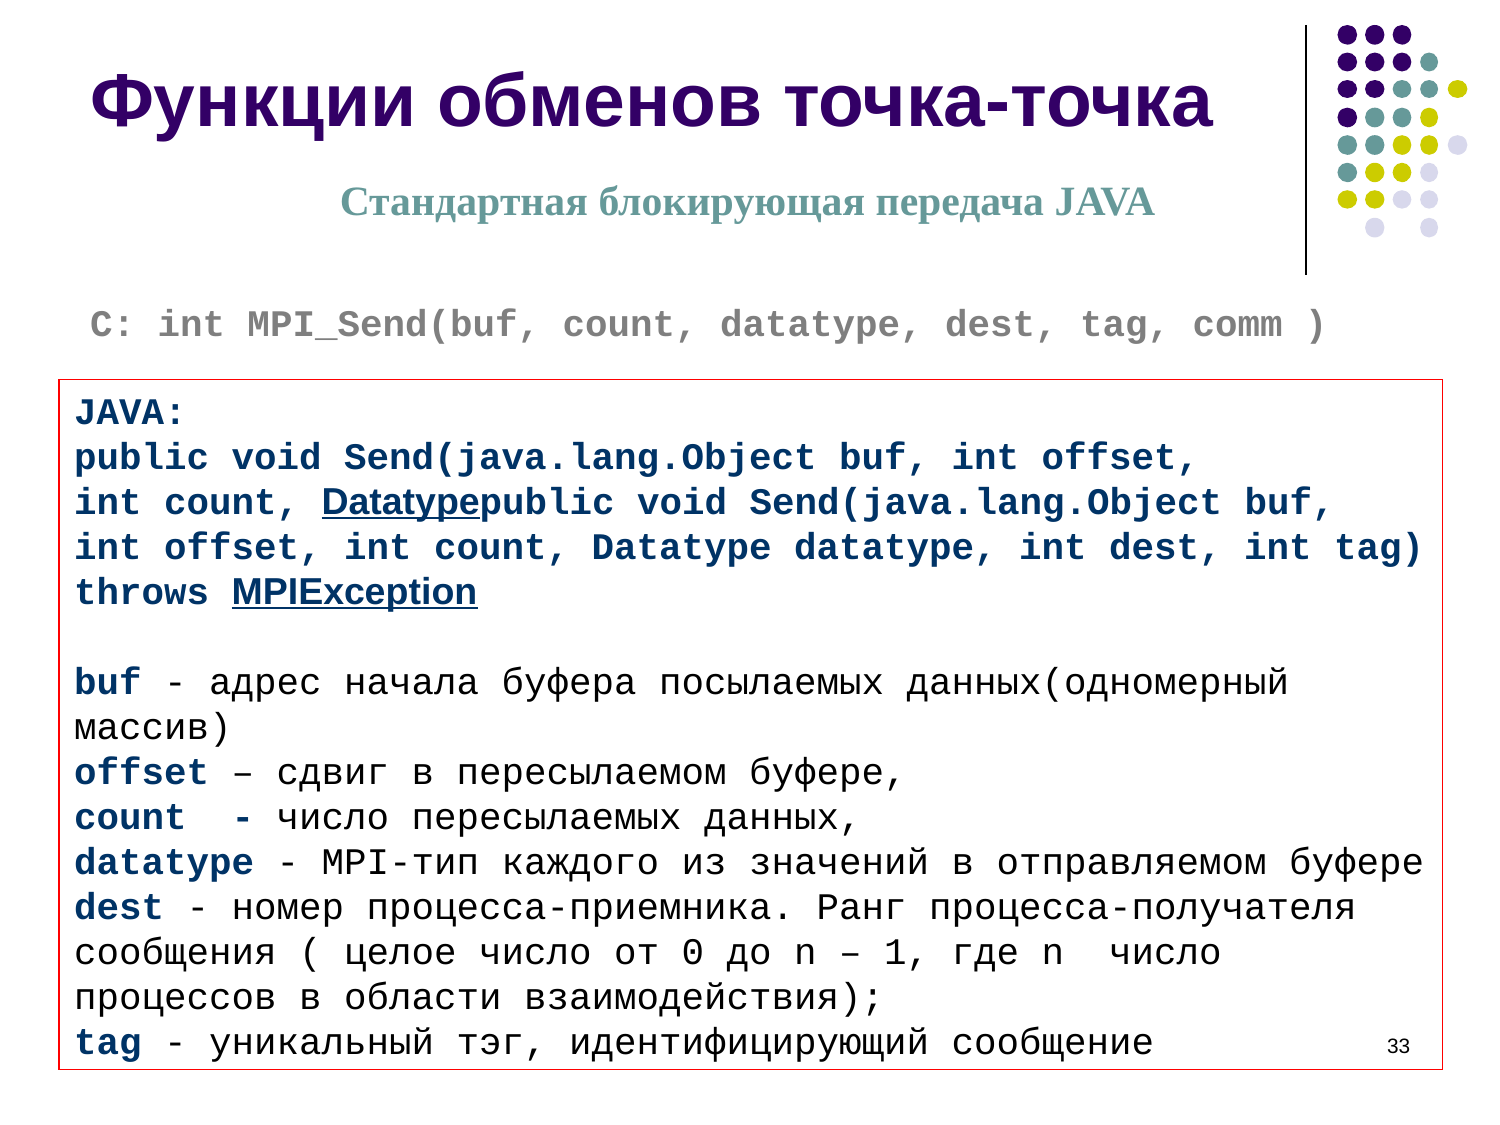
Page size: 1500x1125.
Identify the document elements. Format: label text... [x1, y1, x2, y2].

text_box С: int MPI_Send(buf, count, datatype, dest, tag, comm ) [75, 291, 1399, 352]
text_box JAVA: public void Send(java.lang.Object buf, int offset, int count, Datatypepublic void Send(java.lang.Object buf, int offset, int count, Datatype datatype, int dest, int tag) throws MPIException buf - адрес начала буфера посылаемых данных(одномерный массив) offset – сдвиг в пересылаемом буфере, count - число пересылаемых данных, datatype - MPI-тип каждого из значений в отправляемом буфере dest - номер процесса-приемника. Ранг процесса-получателя сообщения ( целое число от 0 до n – 1, где n число процессов в области взаимодействия); tag - уникальный тэг, идентифицирующий сообщение [59, 379, 1443, 1070]
title Функции обменов точка-точка [75, 20, 1313, 149]
text_box Стандартная блокирующая передача JAVA [324, 165, 1178, 231]
text_box ‹#› [1074, 1024, 1425, 1100]
